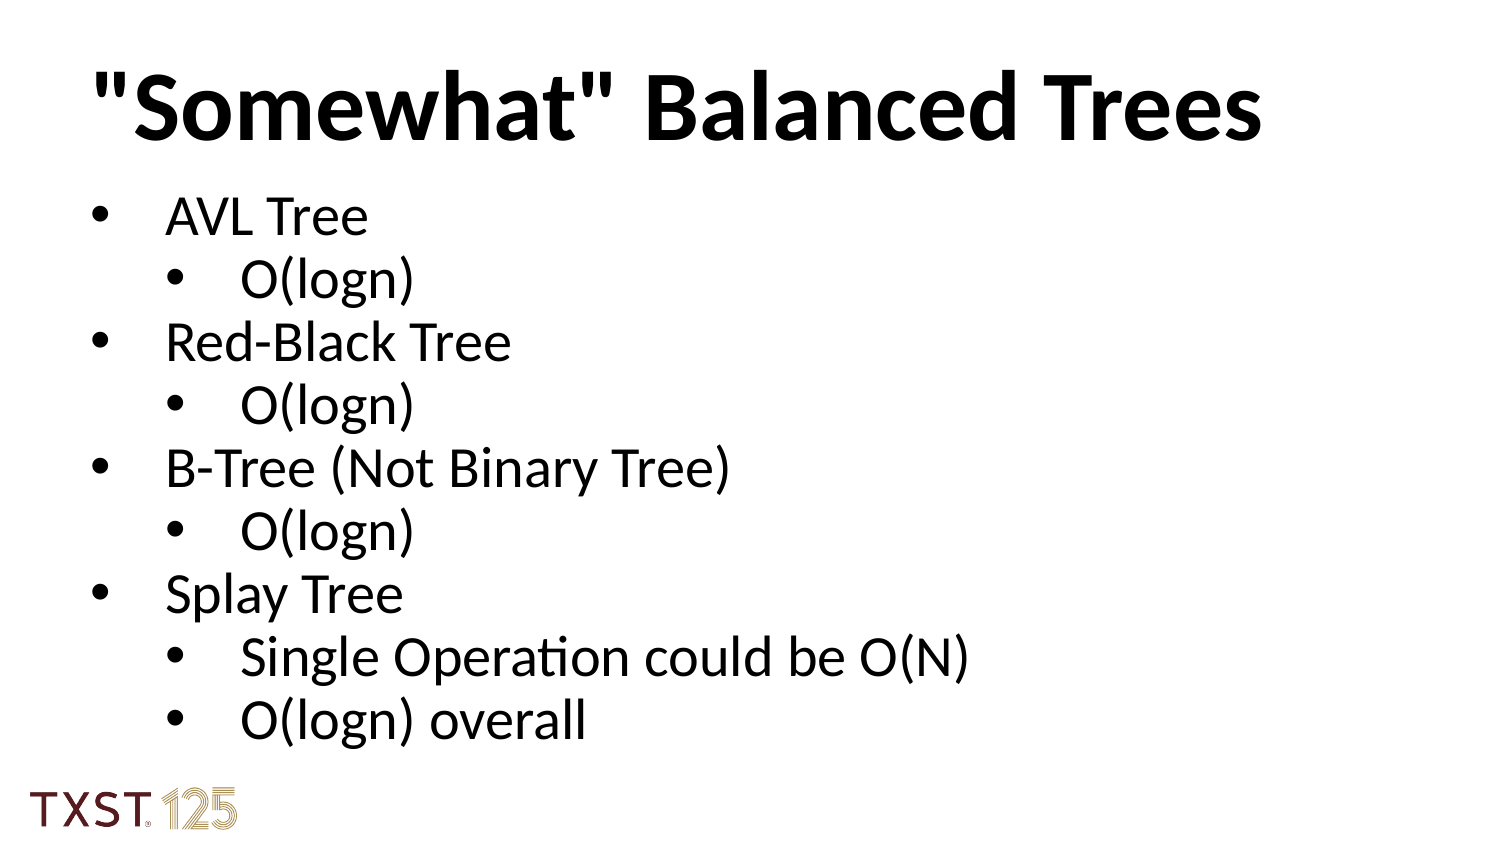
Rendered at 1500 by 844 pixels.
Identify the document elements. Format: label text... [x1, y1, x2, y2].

text_box "Somewhat" Balanced Trees [74, 46, 1425, 177]
picture [30, 787, 237, 830]
text_box AVL Tree O(logn) Red-Black Tree O(logn) B-Tree (Not Binary Tree) O(logn) Splay Tree Single Operation could be O(N) O(logn) overall [74, 177, 1425, 797]
